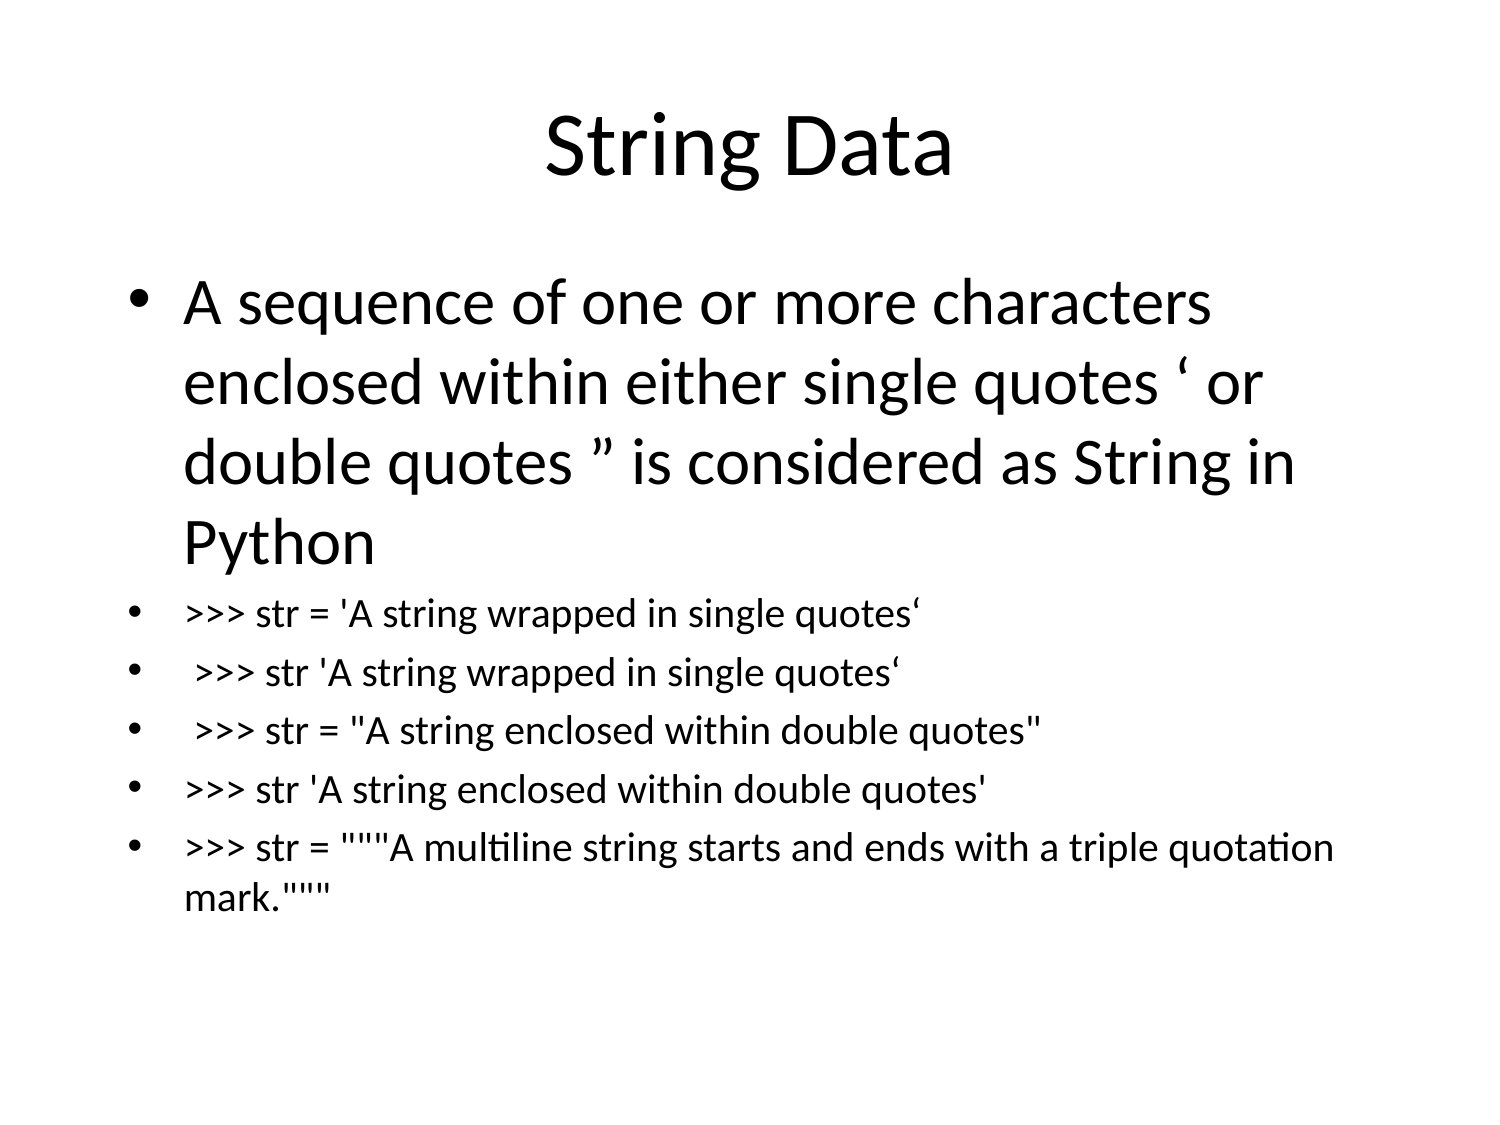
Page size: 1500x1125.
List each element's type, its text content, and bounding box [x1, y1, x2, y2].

list A sequence of one or more characters enclosed within either single quotes ‘ or double quotes ” is considered as String in Python >>> str = 'A string wrapped in single quotes‘ >>> str 'A string wrapped in single quotes‘ >>> str = "A string enclosed within double quotes" >>> str 'A string enclosed within double quotes' >>> str = """A multiline string starts and ends with a triple quotation mark.""" [112, 249, 1388, 1050]
title String Data [75, 45, 1425, 233]
